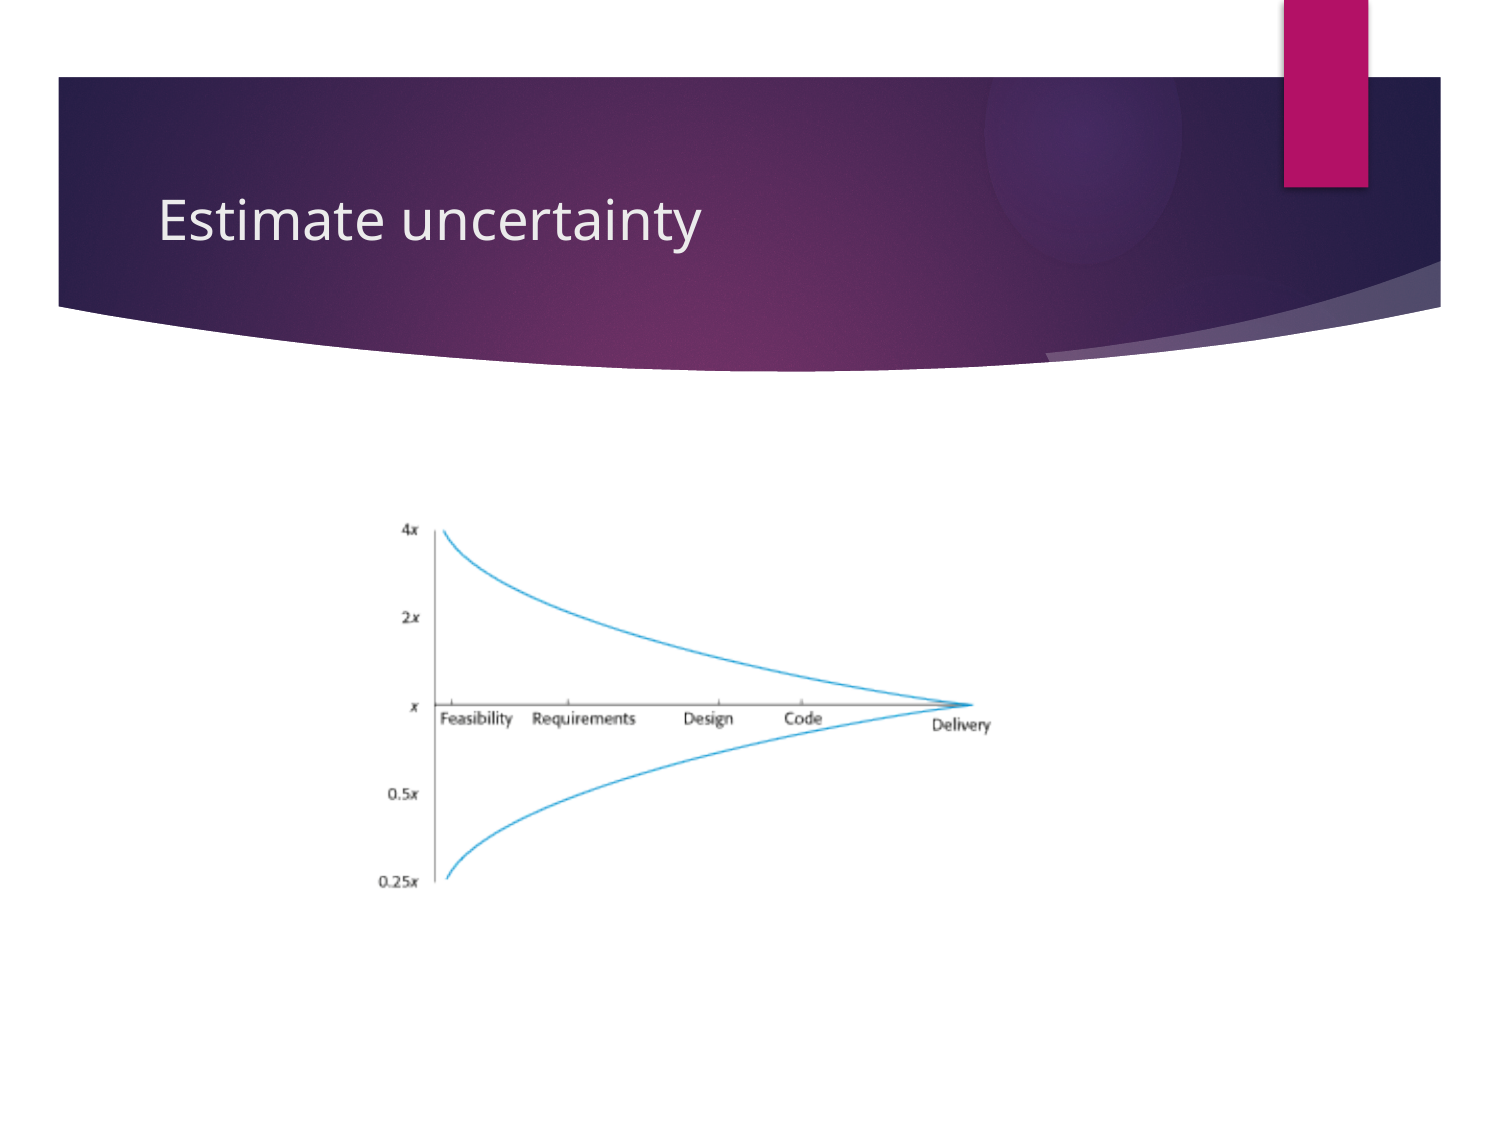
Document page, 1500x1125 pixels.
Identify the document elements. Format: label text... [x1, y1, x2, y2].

title Estimate uncertainty [142, 159, 1220, 276]
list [376, 519, 994, 895]
